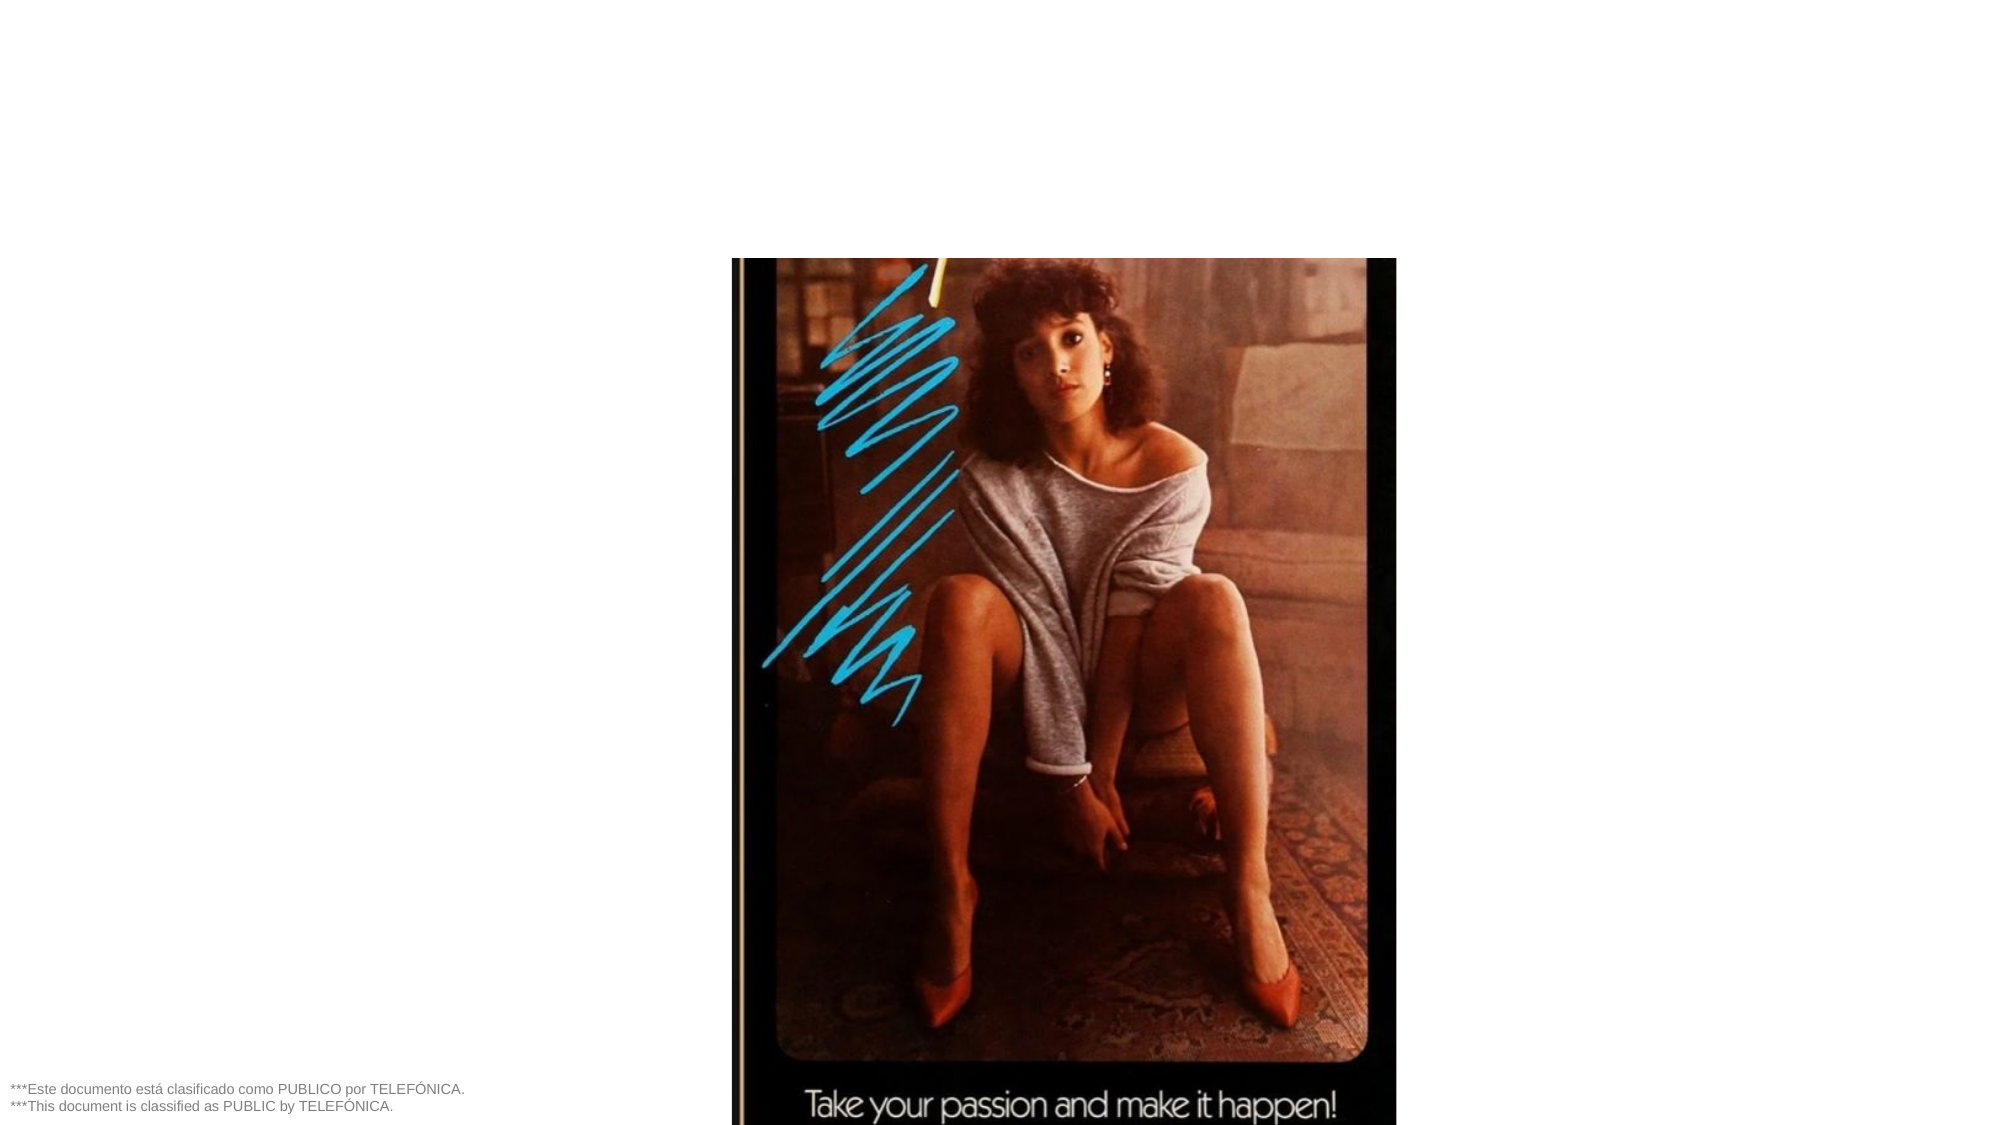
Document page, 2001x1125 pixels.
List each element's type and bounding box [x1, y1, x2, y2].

picture [731, 258, 1397, 1125]
